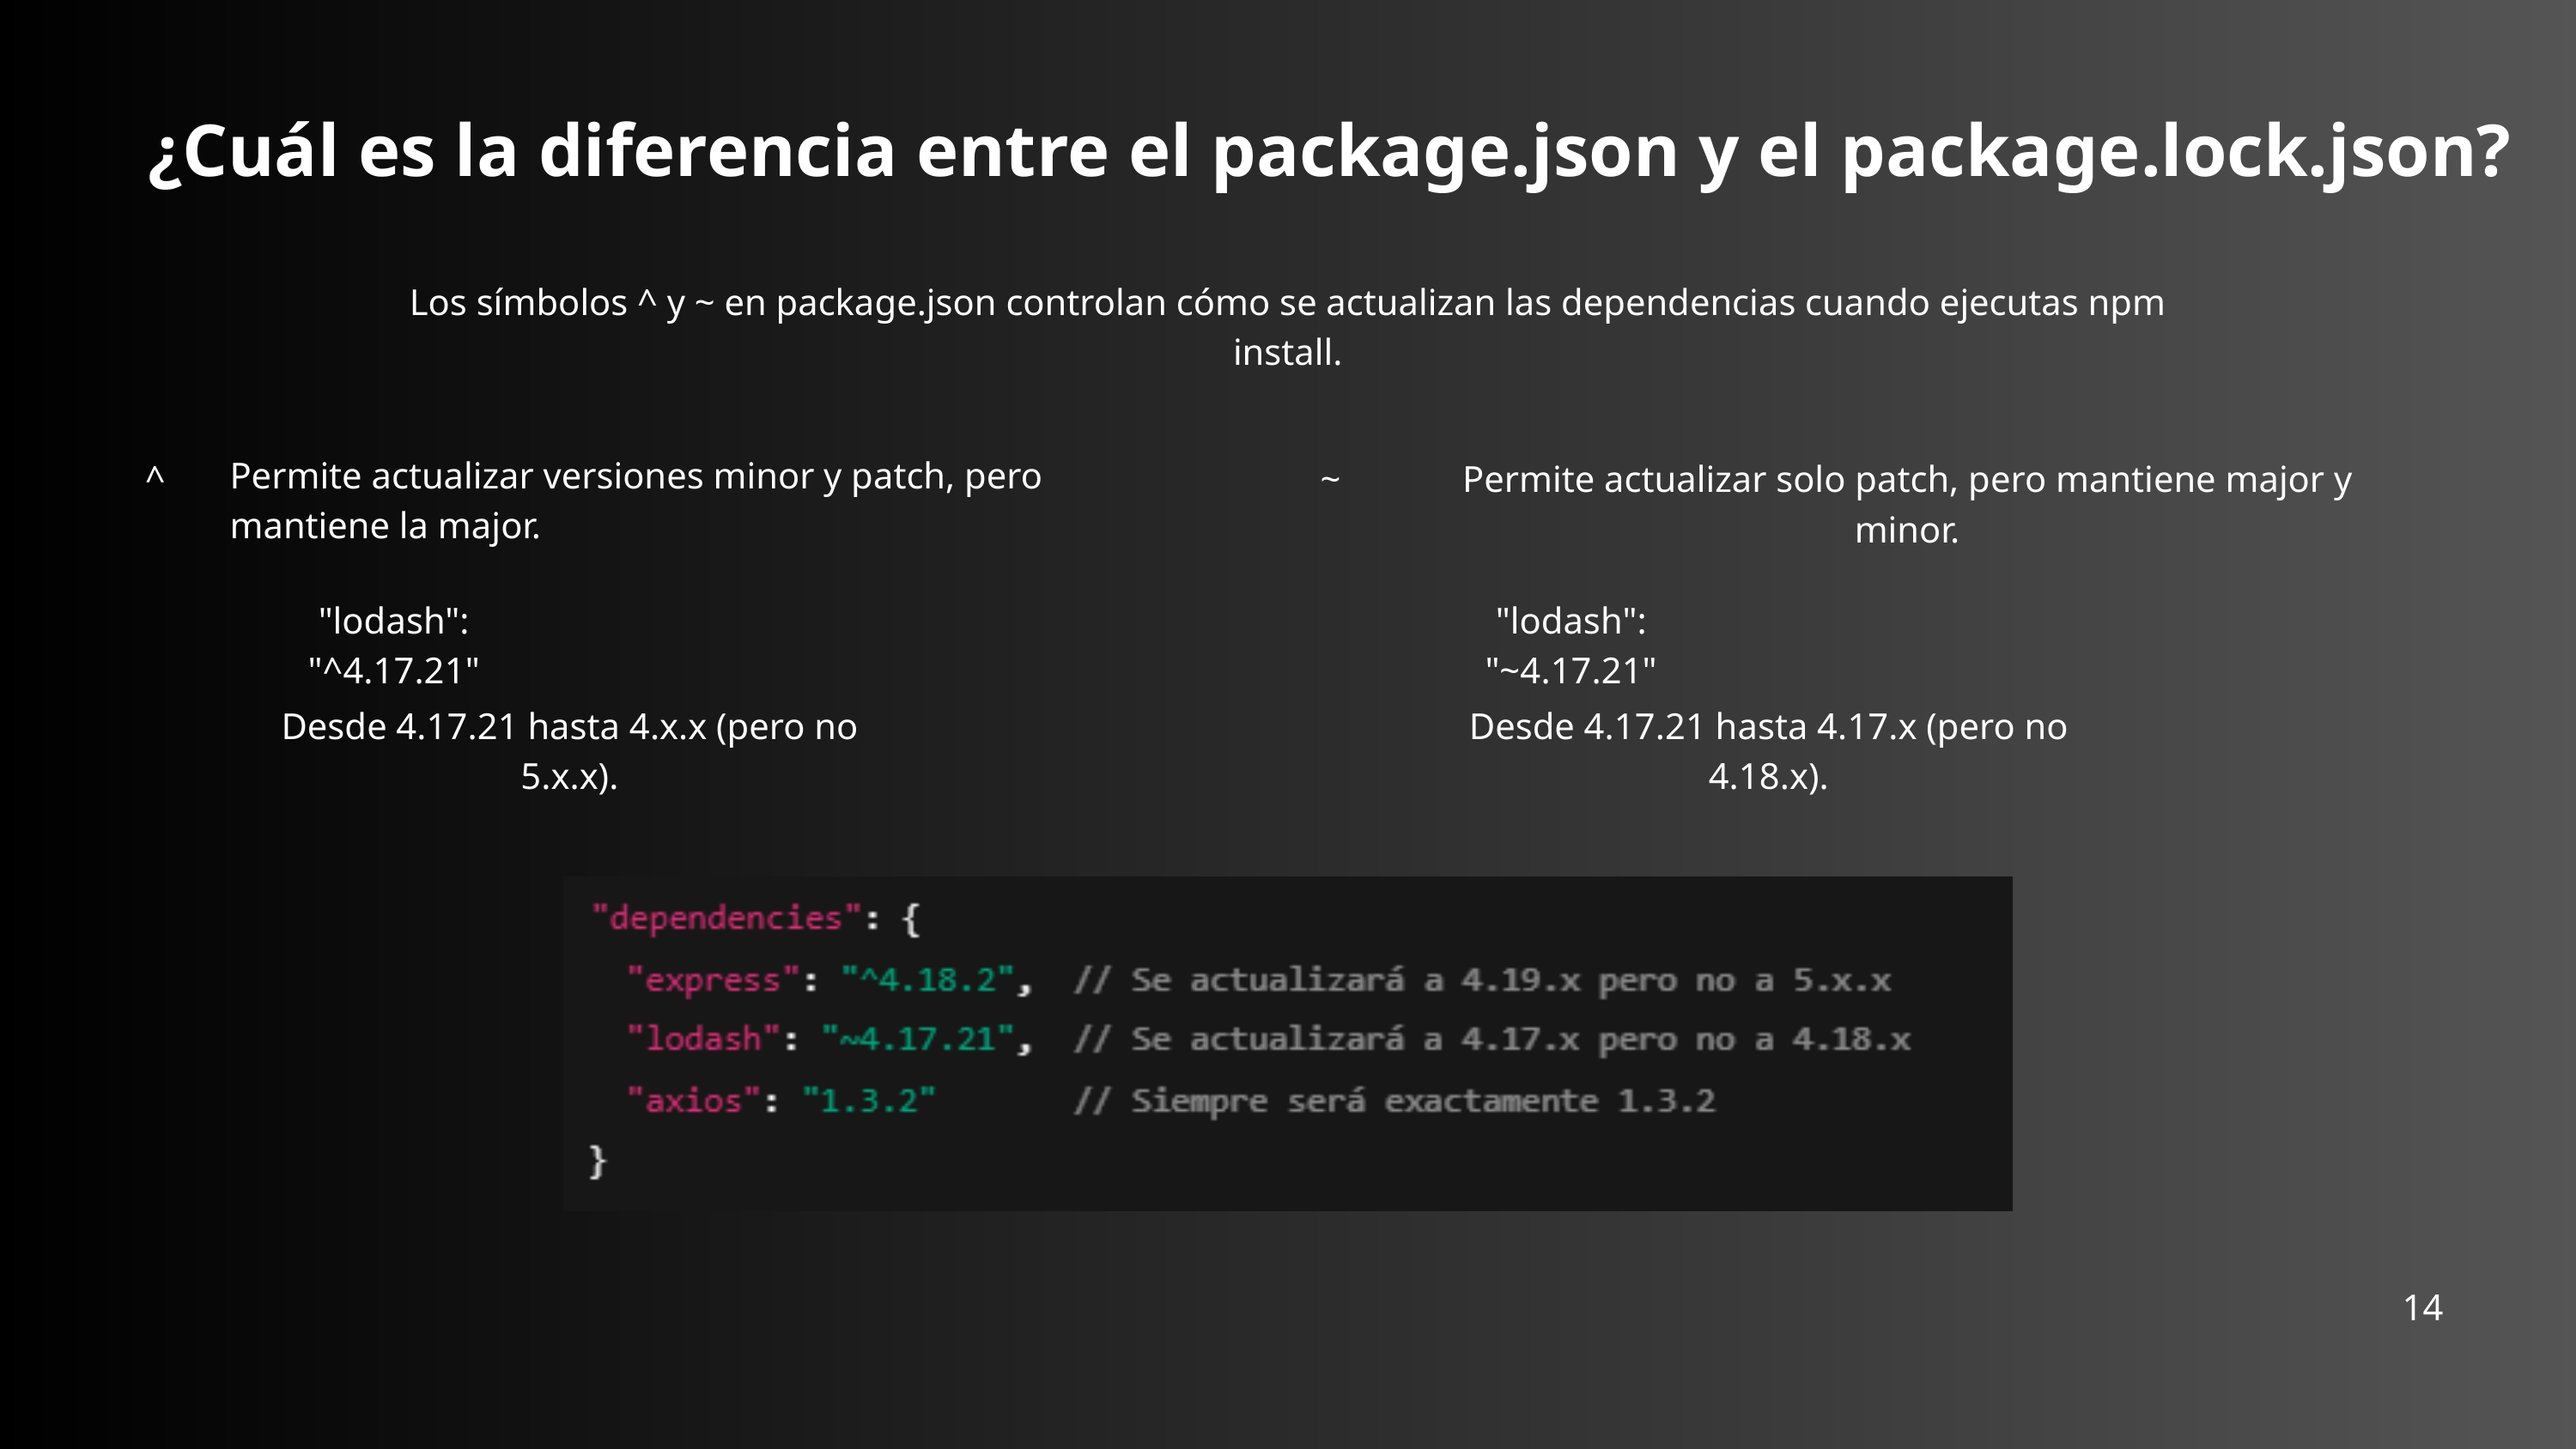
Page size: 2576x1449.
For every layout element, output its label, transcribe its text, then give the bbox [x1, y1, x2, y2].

text_box ~ [1320, 449, 1341, 500]
text_box Desde 4.17.21 hasta 4.17.x (pero no 4.18.x). [1406, 696, 2131, 797]
text_box Permite actualizar solo patch, pero mantiene major y minor. [1406, 449, 2409, 550]
text_box Los símbolos ^ y ~ en package.json controlan cómo se actualizan las dependencias cuando ejecutas npm install. [358, 272, 2217, 373]
text_box Permite actualizar versiones minor y patch, pero mantiene la major. [229, 446, 1157, 547]
text_box "lodash": "~4.17.21" [1406, 591, 1736, 691]
text_box ^ [144, 449, 165, 500]
text_box ¿Cuál es la diferencia entre el package.json y el package.lock.json? [142, 90, 2519, 191]
text_box Desde 4.17.21 hasta 4.x.x (pero no 5.x.x). [229, 696, 910, 797]
text_box "lodash": "^4.17.21" [229, 591, 558, 691]
text_box [563, 876, 2013, 1211]
text_box 14 [2402, 1277, 2444, 1329]
